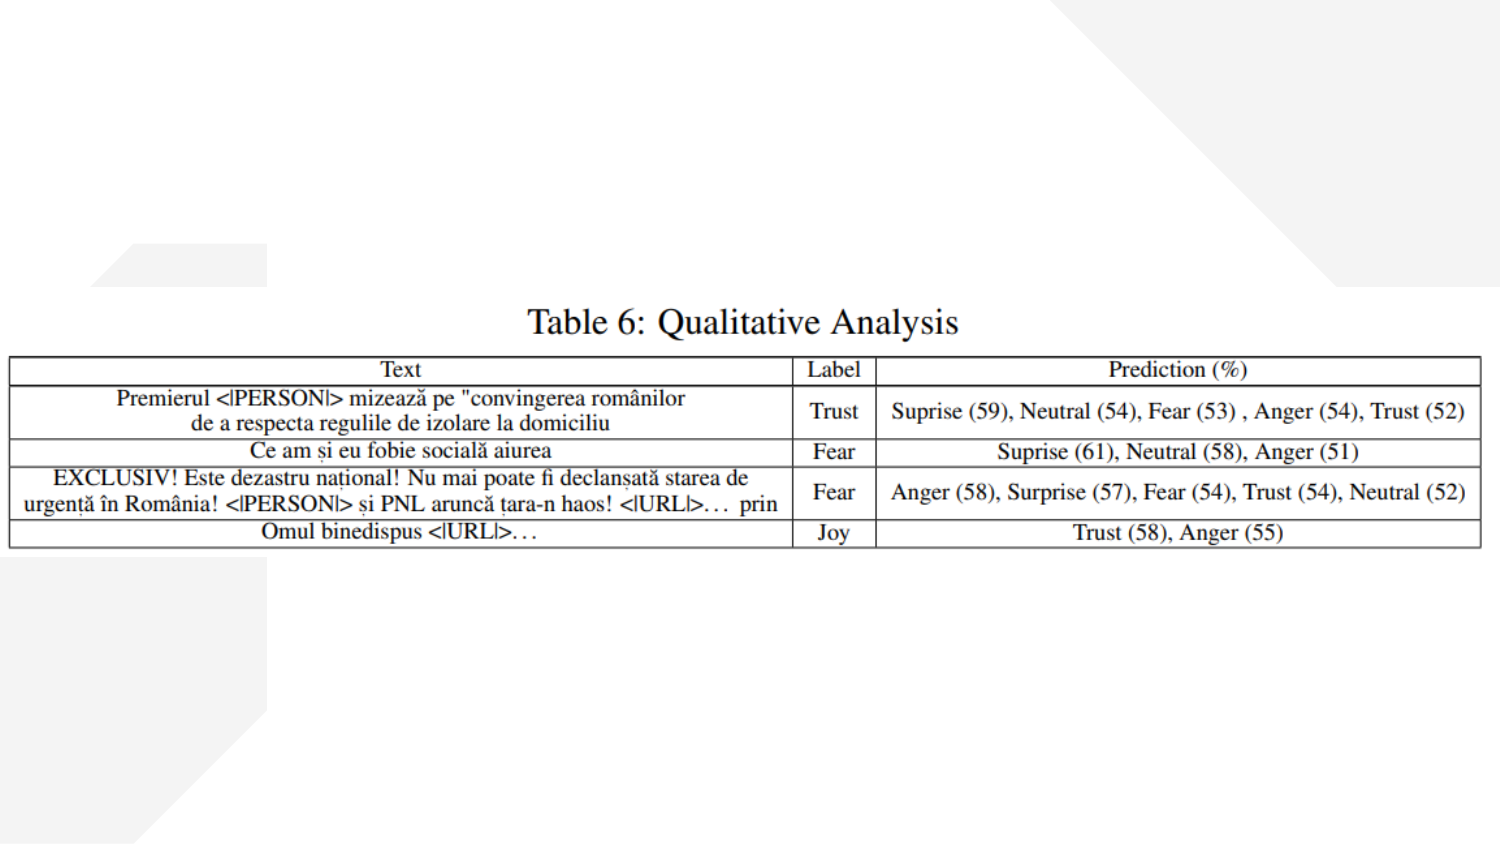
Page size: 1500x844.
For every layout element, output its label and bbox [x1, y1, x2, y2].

picture [0, 286, 1500, 557]
